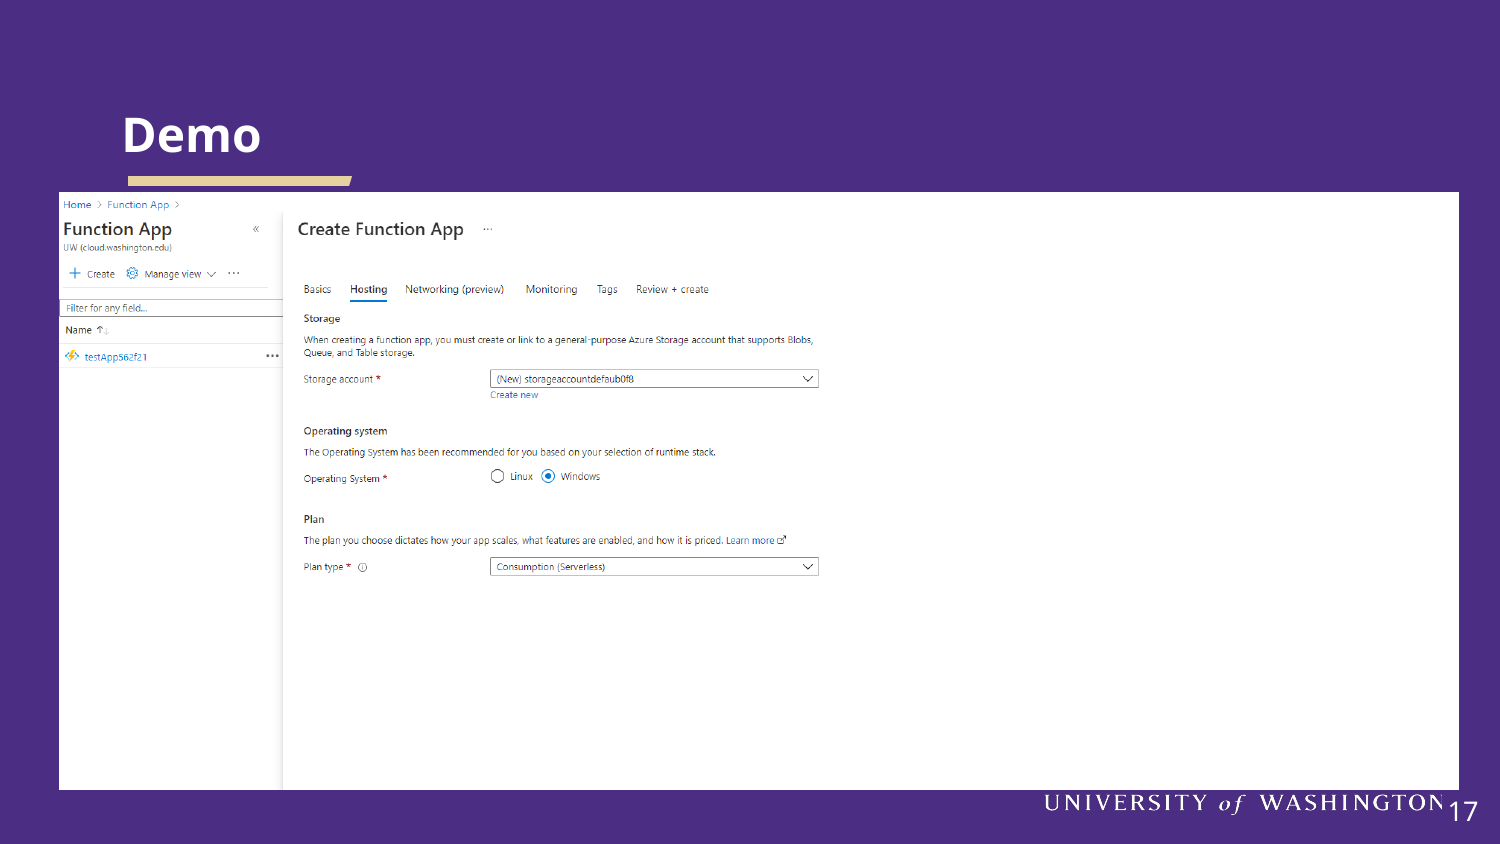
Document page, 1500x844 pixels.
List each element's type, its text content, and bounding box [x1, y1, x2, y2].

picture [128, 176, 352, 186]
title Demo [110, 44, 1453, 168]
slide_number 17 [1403, 779, 1494, 844]
picture [59, 192, 1459, 815]
